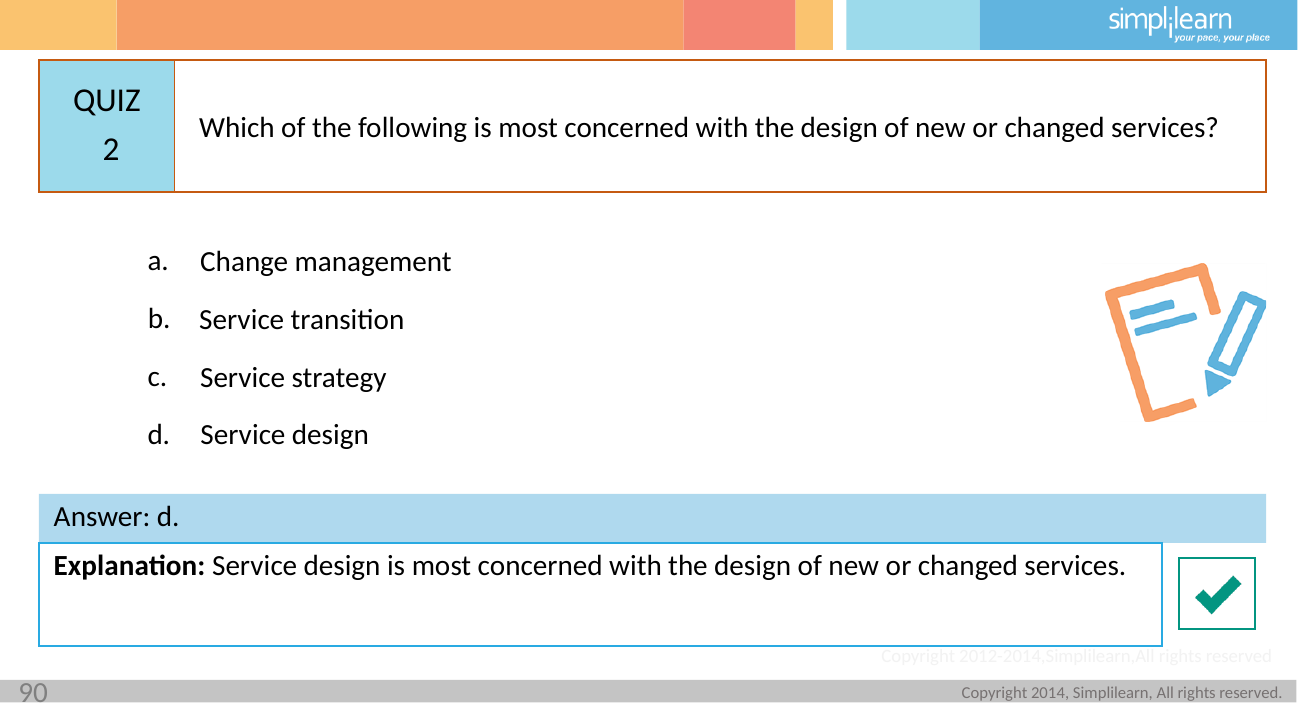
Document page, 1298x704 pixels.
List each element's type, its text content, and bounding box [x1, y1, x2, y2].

list Answer: d. [39, 493, 1267, 543]
list Service strategy [185, 354, 1084, 400]
list Explanation: Service design is most concerned with the design of new or changed services. [39, 542, 1163, 646]
list Service design [185, 412, 1084, 458]
slide_number 90 [3, 665, 98, 703]
picture [1107, 0, 1270, 47]
list Change management [185, 239, 1084, 285]
list Which of the following is most concerned with the design of new or changed services? [184, 71, 1254, 182]
list Service transition [184, 296, 1084, 343]
list 2 [64, 128, 158, 171]
picture [1185, 559, 1252, 633]
